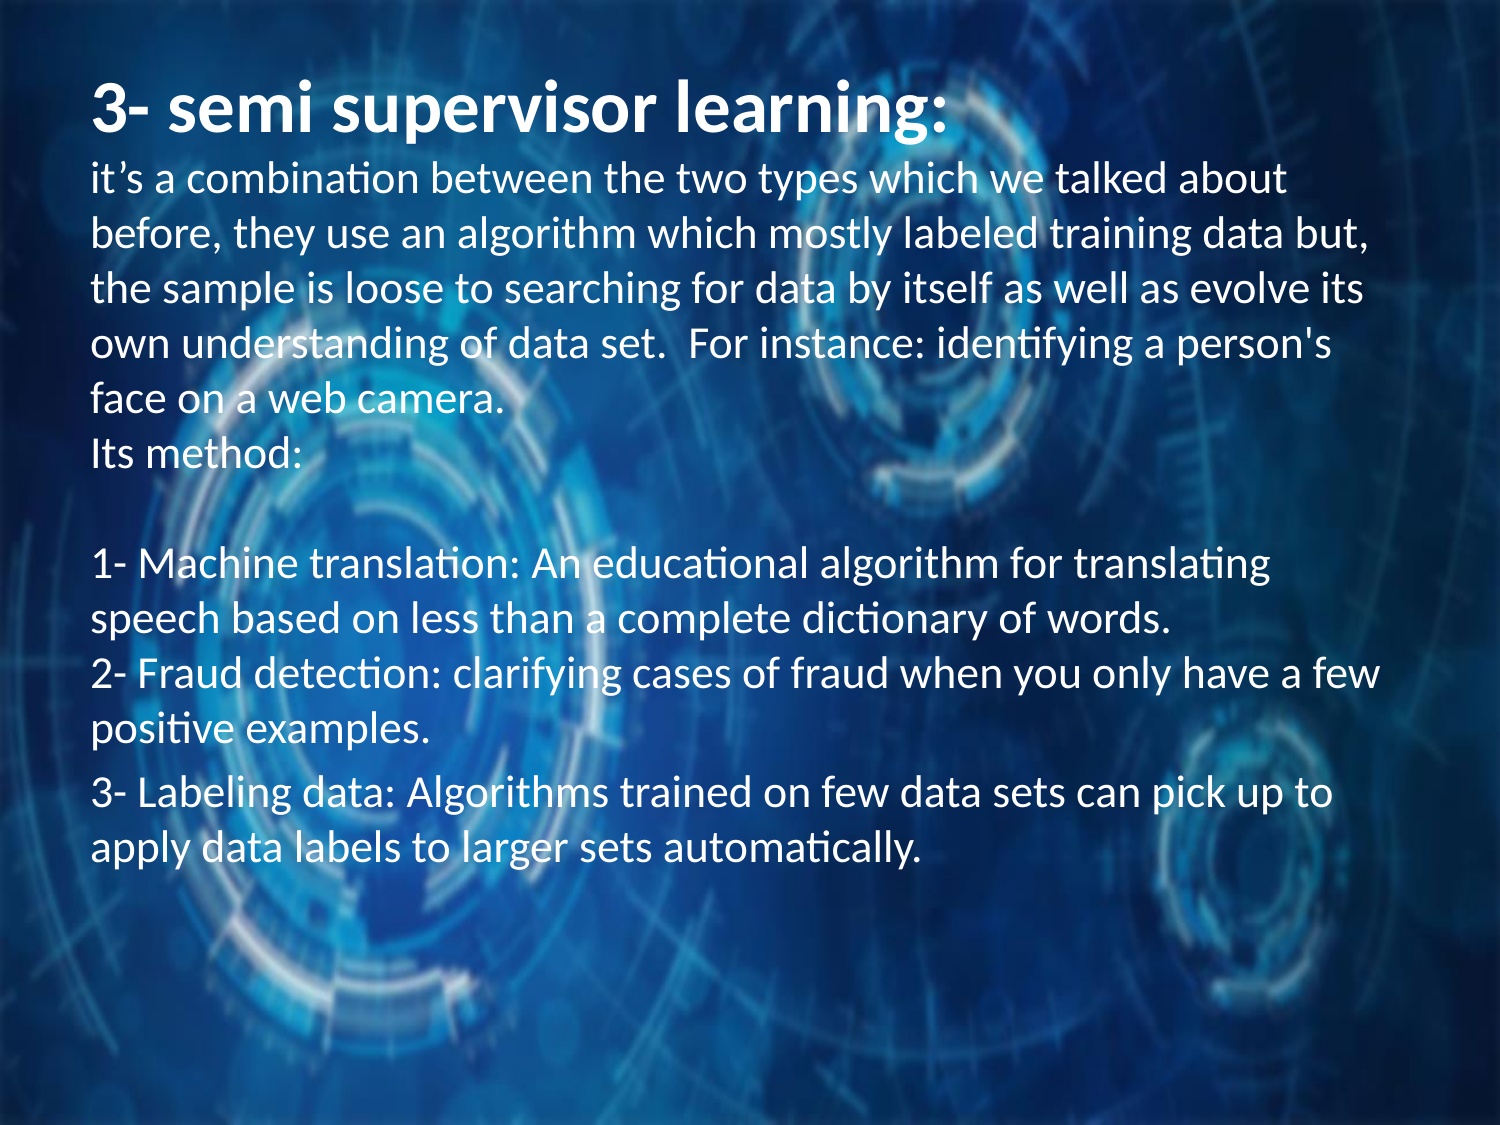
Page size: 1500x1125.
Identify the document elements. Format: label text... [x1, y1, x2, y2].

picture [0, 0, 1500, 1125]
list 3- semi supervisor learning: it’s a combination between the two types which we talked about before, they use an algorithm which mostly labeled training data but, the sample is loose to searching for data by itself as well as evolve its own understanding of data set. For instance: identifying a person's face on a web camera. Its method: 1- Machine translation: An educational algorithm for translating speech based on less than a complete dictionary of words. 2- Fraud detection: clarifying cases of fraud when you only have a few positive examples. 3- Labeling data: Algorithms trained on few data sets can pick up to apply data labels to larger sets automatically. [75, 50, 1425, 1050]
